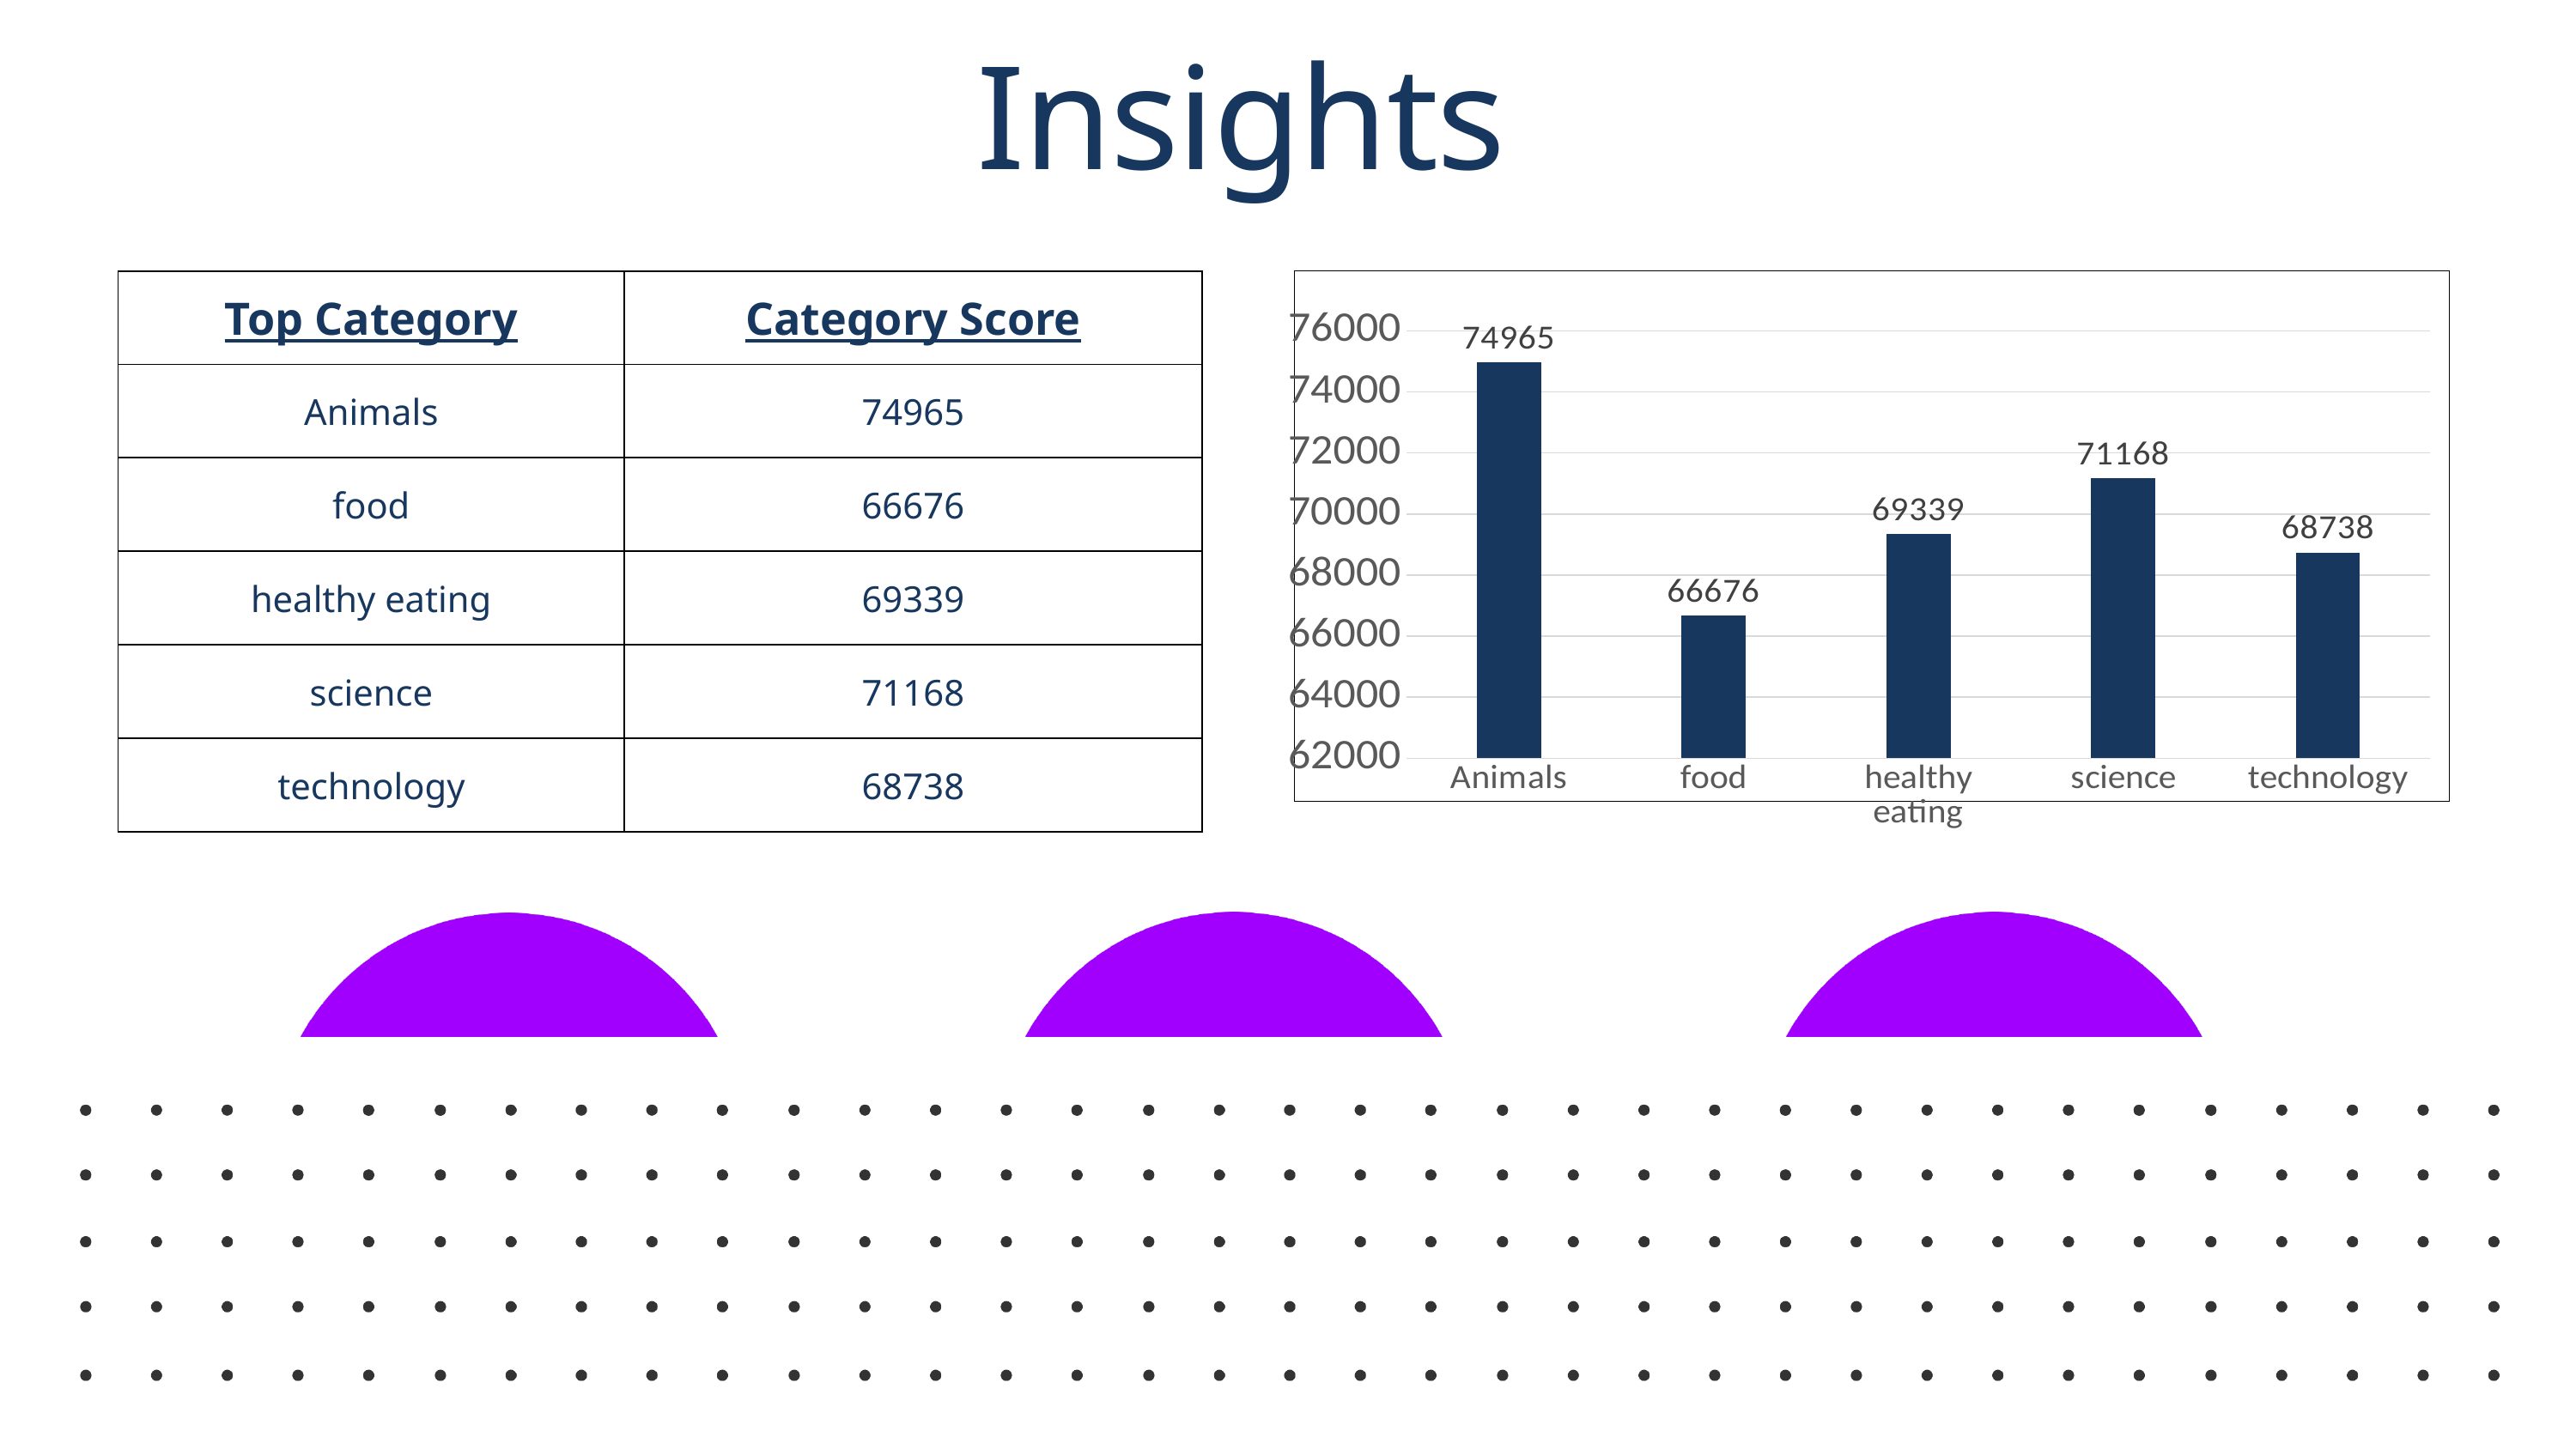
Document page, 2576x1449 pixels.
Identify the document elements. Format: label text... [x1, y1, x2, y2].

chart [1287, 270, 2450, 833]
table_cell 74965 [625, 365, 1201, 457]
picture [299, 912, 719, 1037]
table_cell healthy eating [118, 552, 623, 644]
table_header Top Category [118, 272, 623, 364]
table_cell 69339 [625, 552, 1201, 644]
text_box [72, 1099, 2504, 1385]
table_cell technology [118, 739, 623, 831]
table_cell 68738 [625, 739, 1201, 831]
text_box Insights [976, 27, 1588, 199]
picture [1024, 912, 1443, 1037]
picture [1784, 912, 2204, 1037]
table_cell food [118, 458, 623, 550]
table_cell science [118, 646, 623, 737]
table_cell 71168 [625, 646, 1201, 737]
table_header Category Score [625, 272, 1201, 364]
table_cell 66676 [625, 458, 1201, 550]
table_cell Animals [118, 365, 623, 457]
